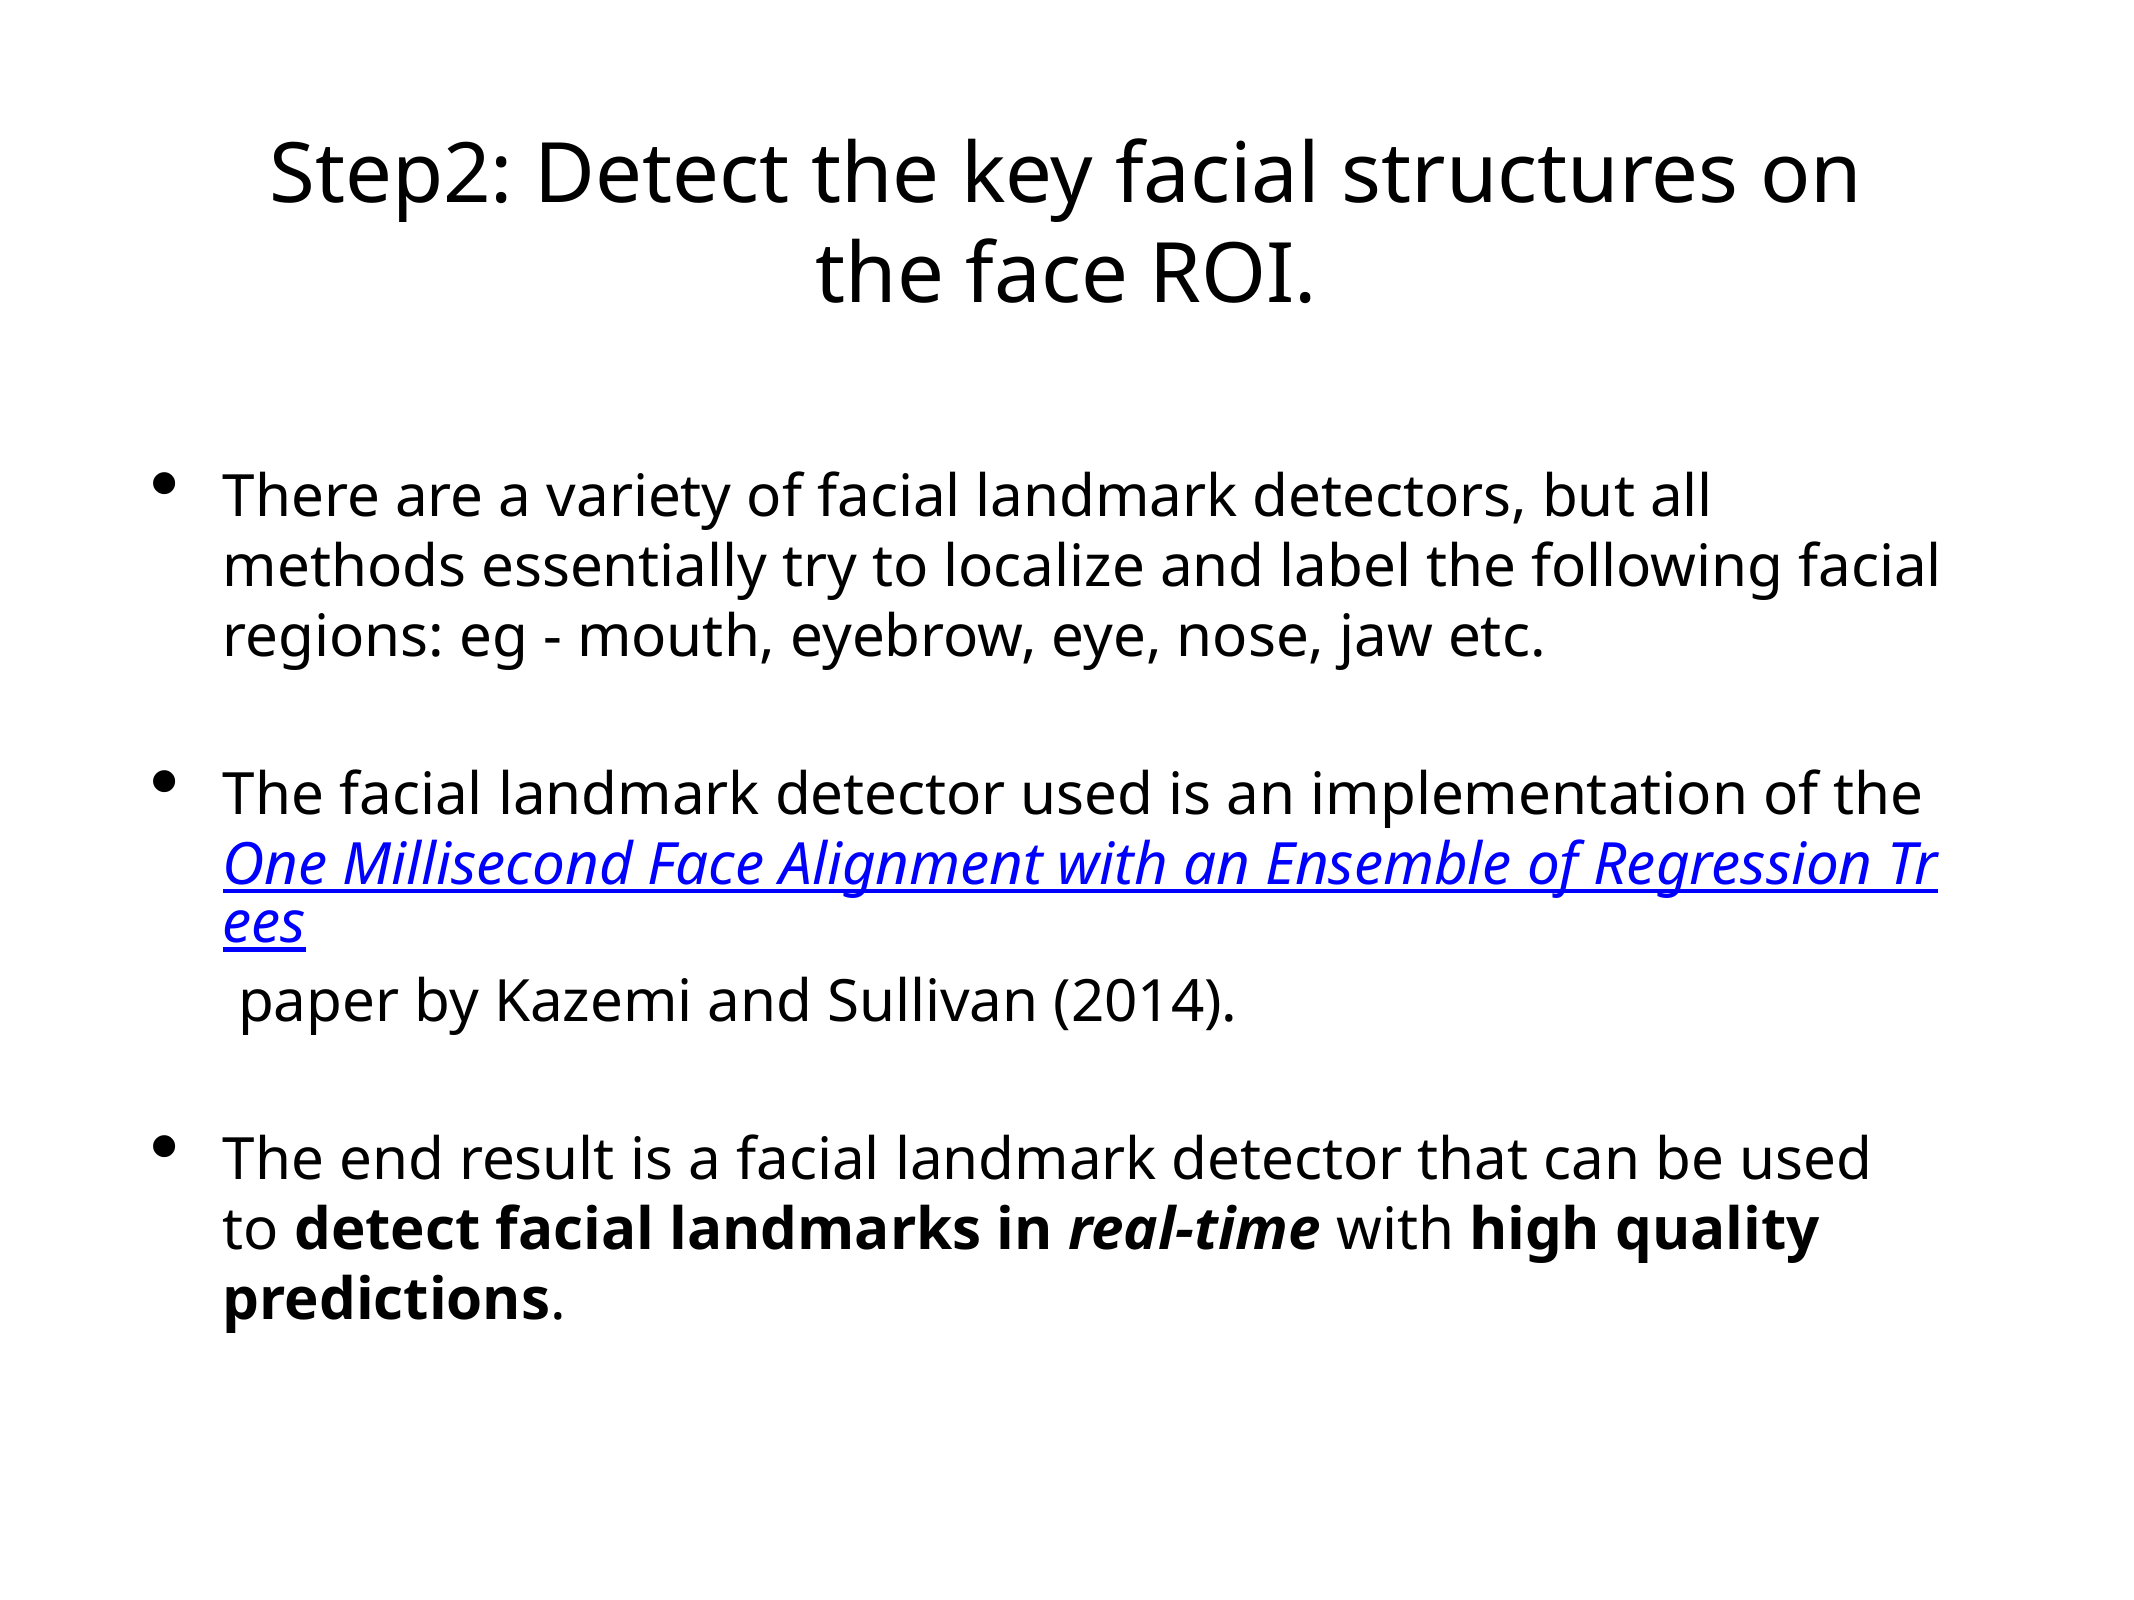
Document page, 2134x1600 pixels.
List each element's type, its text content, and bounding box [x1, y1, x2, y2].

title Step2: Detect the key facial structures on the face ROI. [155, 41, 1978, 397]
list There are a variety of facial landmark detectors, but all methods essentially try to localize and label the following facial regions: eg - mouth, eyebrow, eye, nose, jaw etc. The facial landmark detector used is an implementation of the One Millisecond Face Alignment with an Ensemble of Regression Trees paper by Kazemi and Sullivan (2014). The end result is a facial landmark detector that can be used to detect facial landmarks in real-time with high quality predictions. [141, 349, 1963, 1382]
